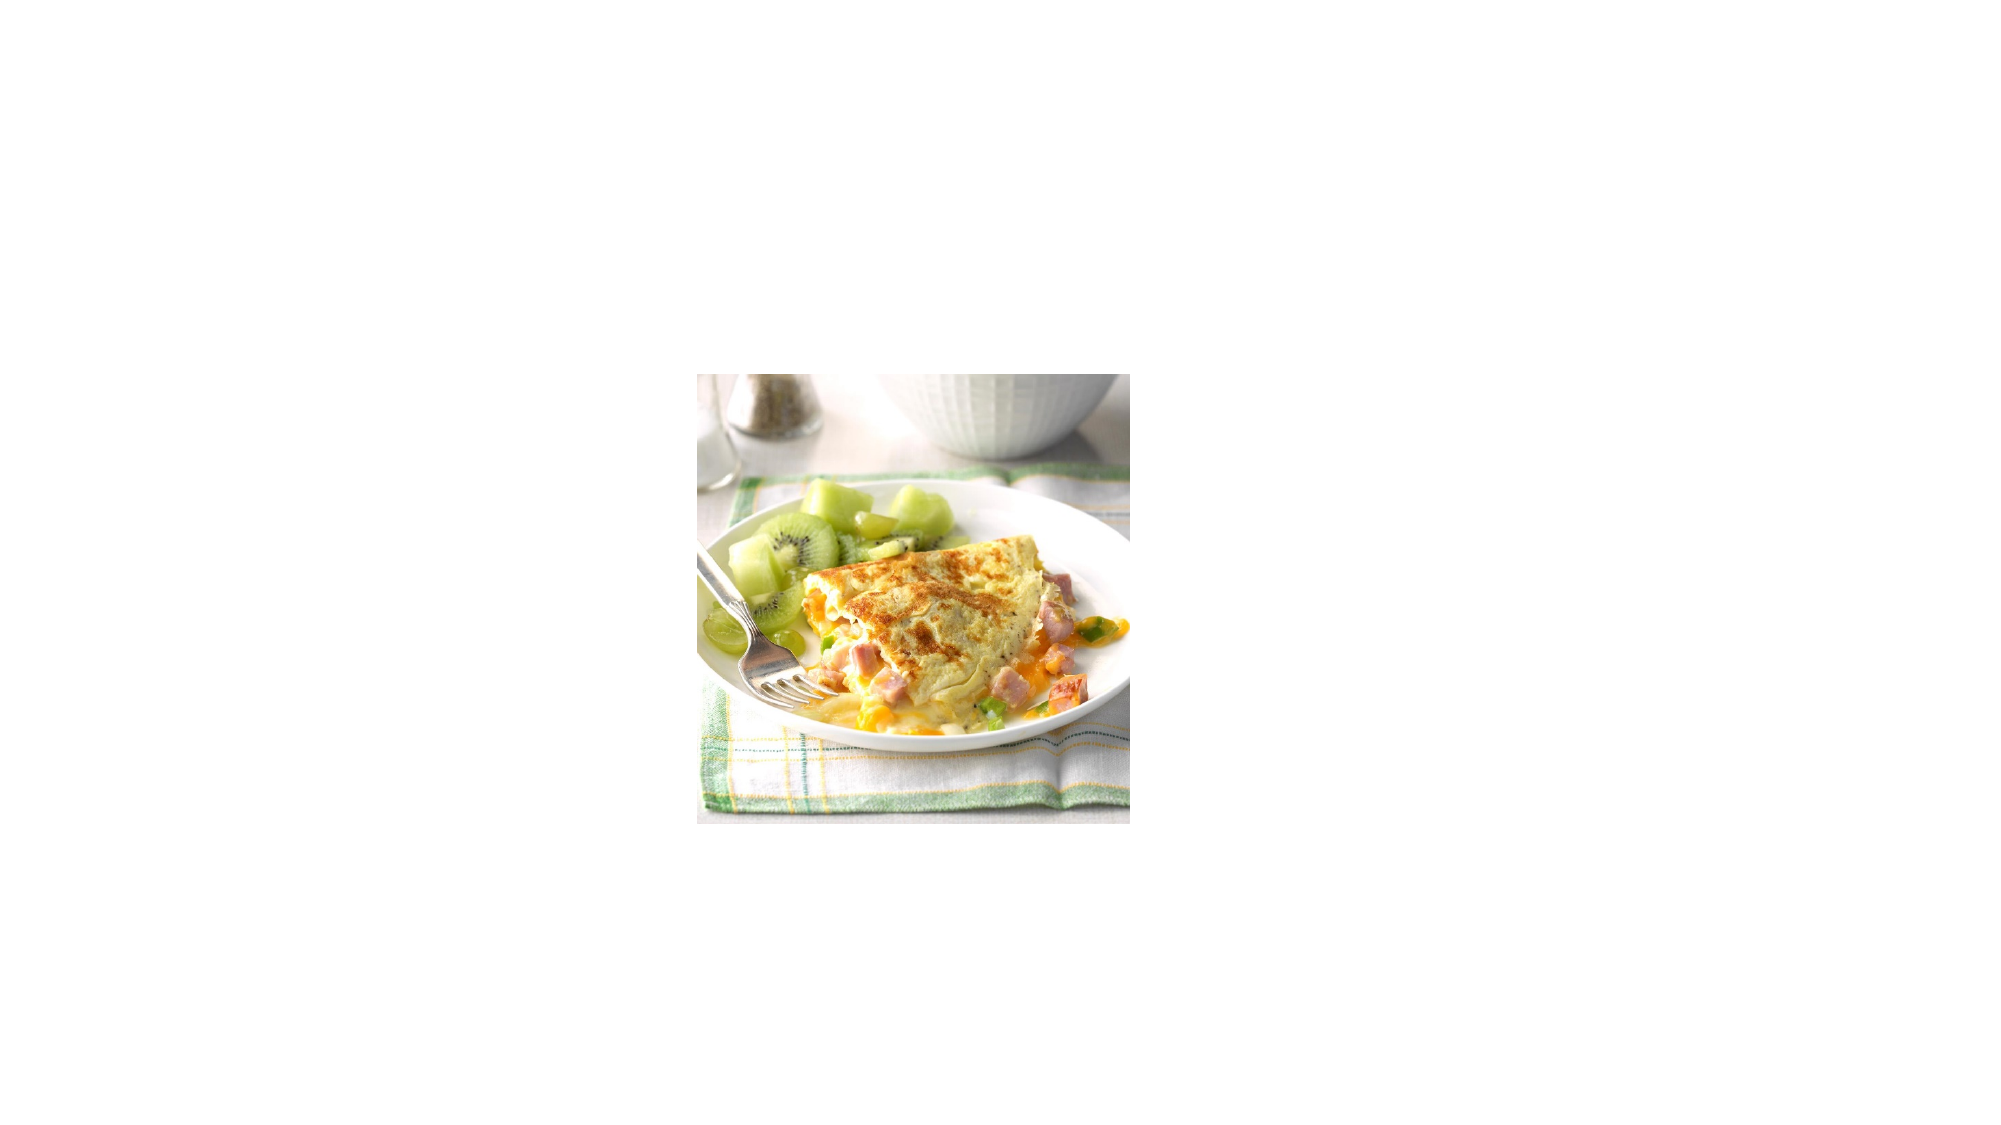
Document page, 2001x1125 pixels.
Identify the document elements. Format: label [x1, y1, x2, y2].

picture [697, 374, 1130, 824]
